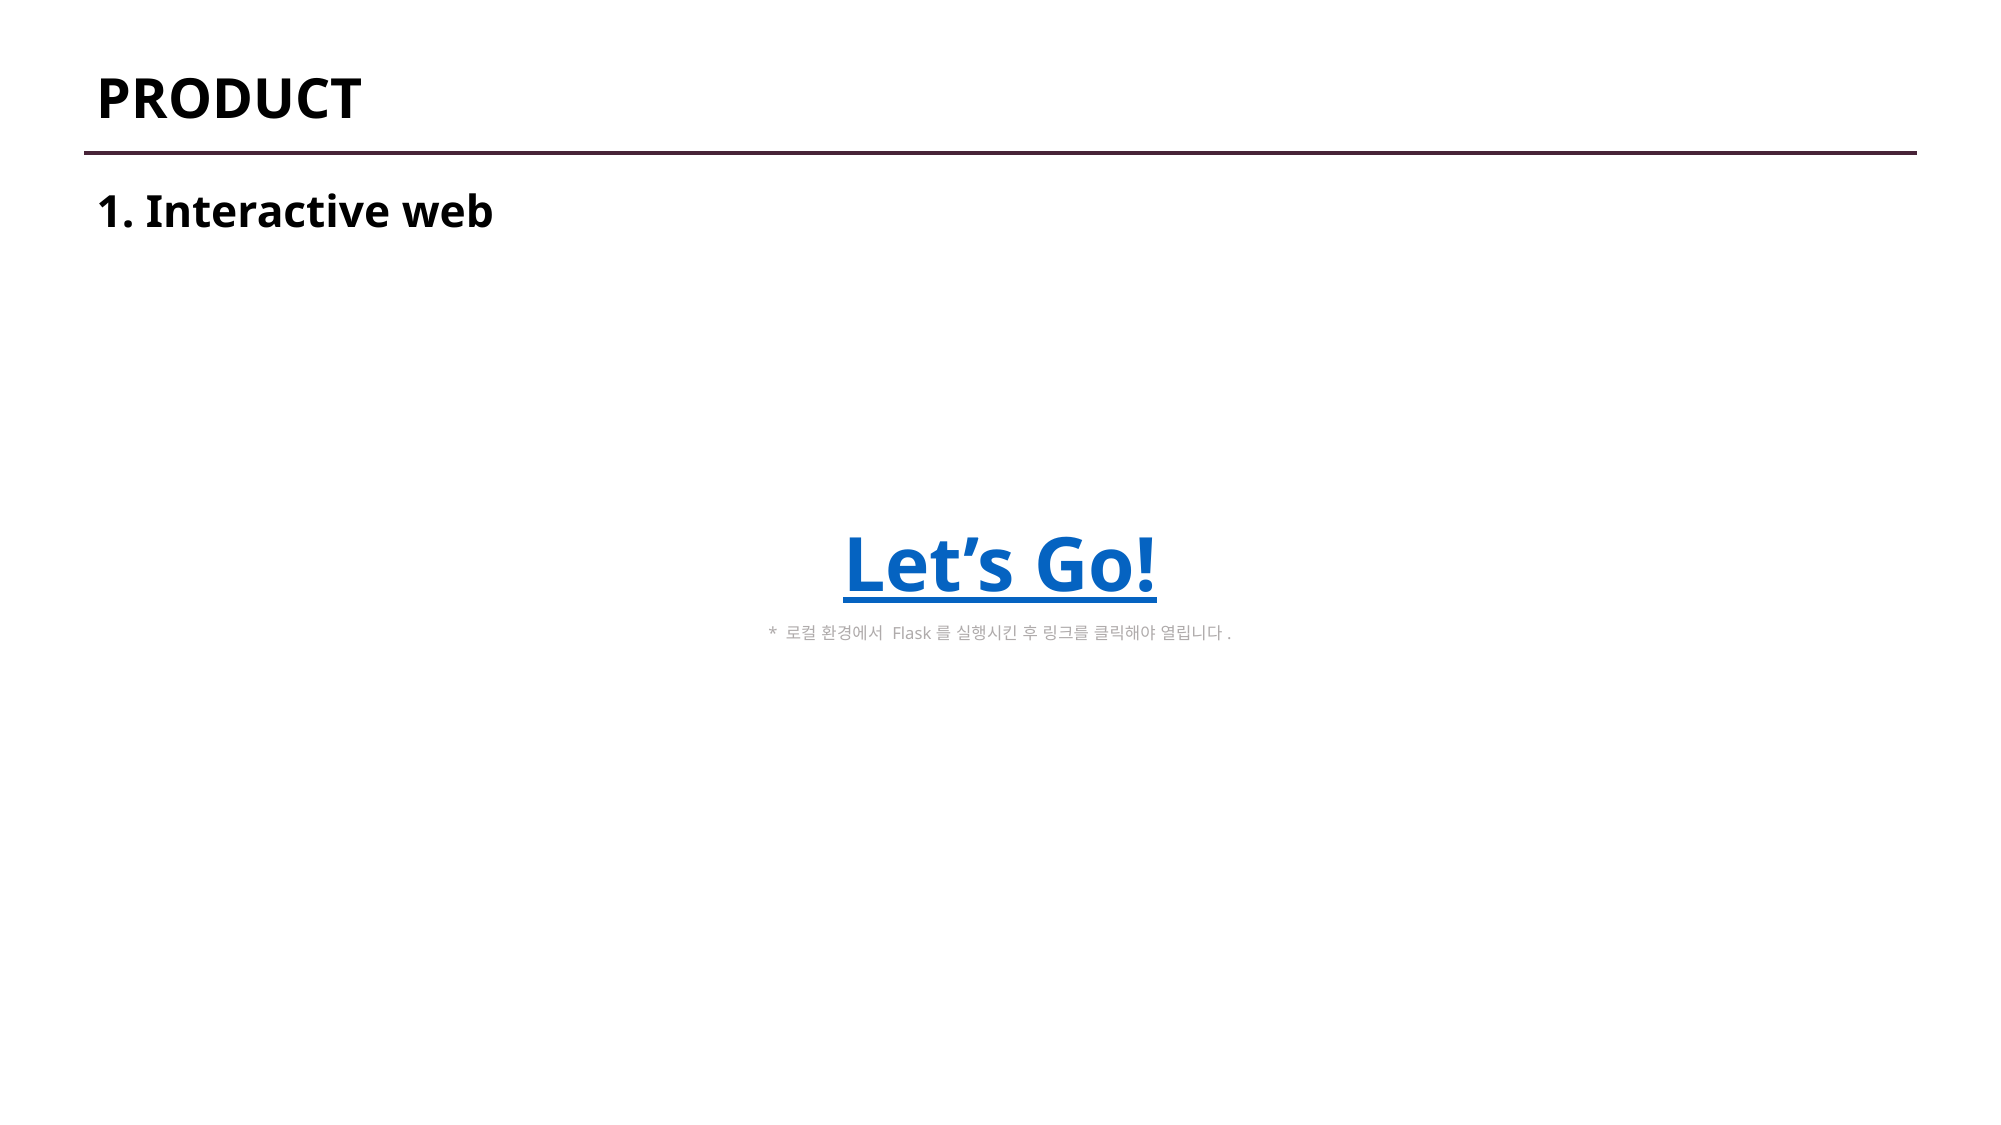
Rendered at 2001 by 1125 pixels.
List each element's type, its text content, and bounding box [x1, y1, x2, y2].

text_box * 로컬 환경에서 Flask를 실행시킨 후 링크를 클릭해야 열립니다. [406, 615, 1594, 651]
text_box 1. Interactive web [81, 175, 1269, 244]
text_box Let’s Go! [343, 509, 1656, 627]
text_box PRODUCT [81, 55, 893, 138]
